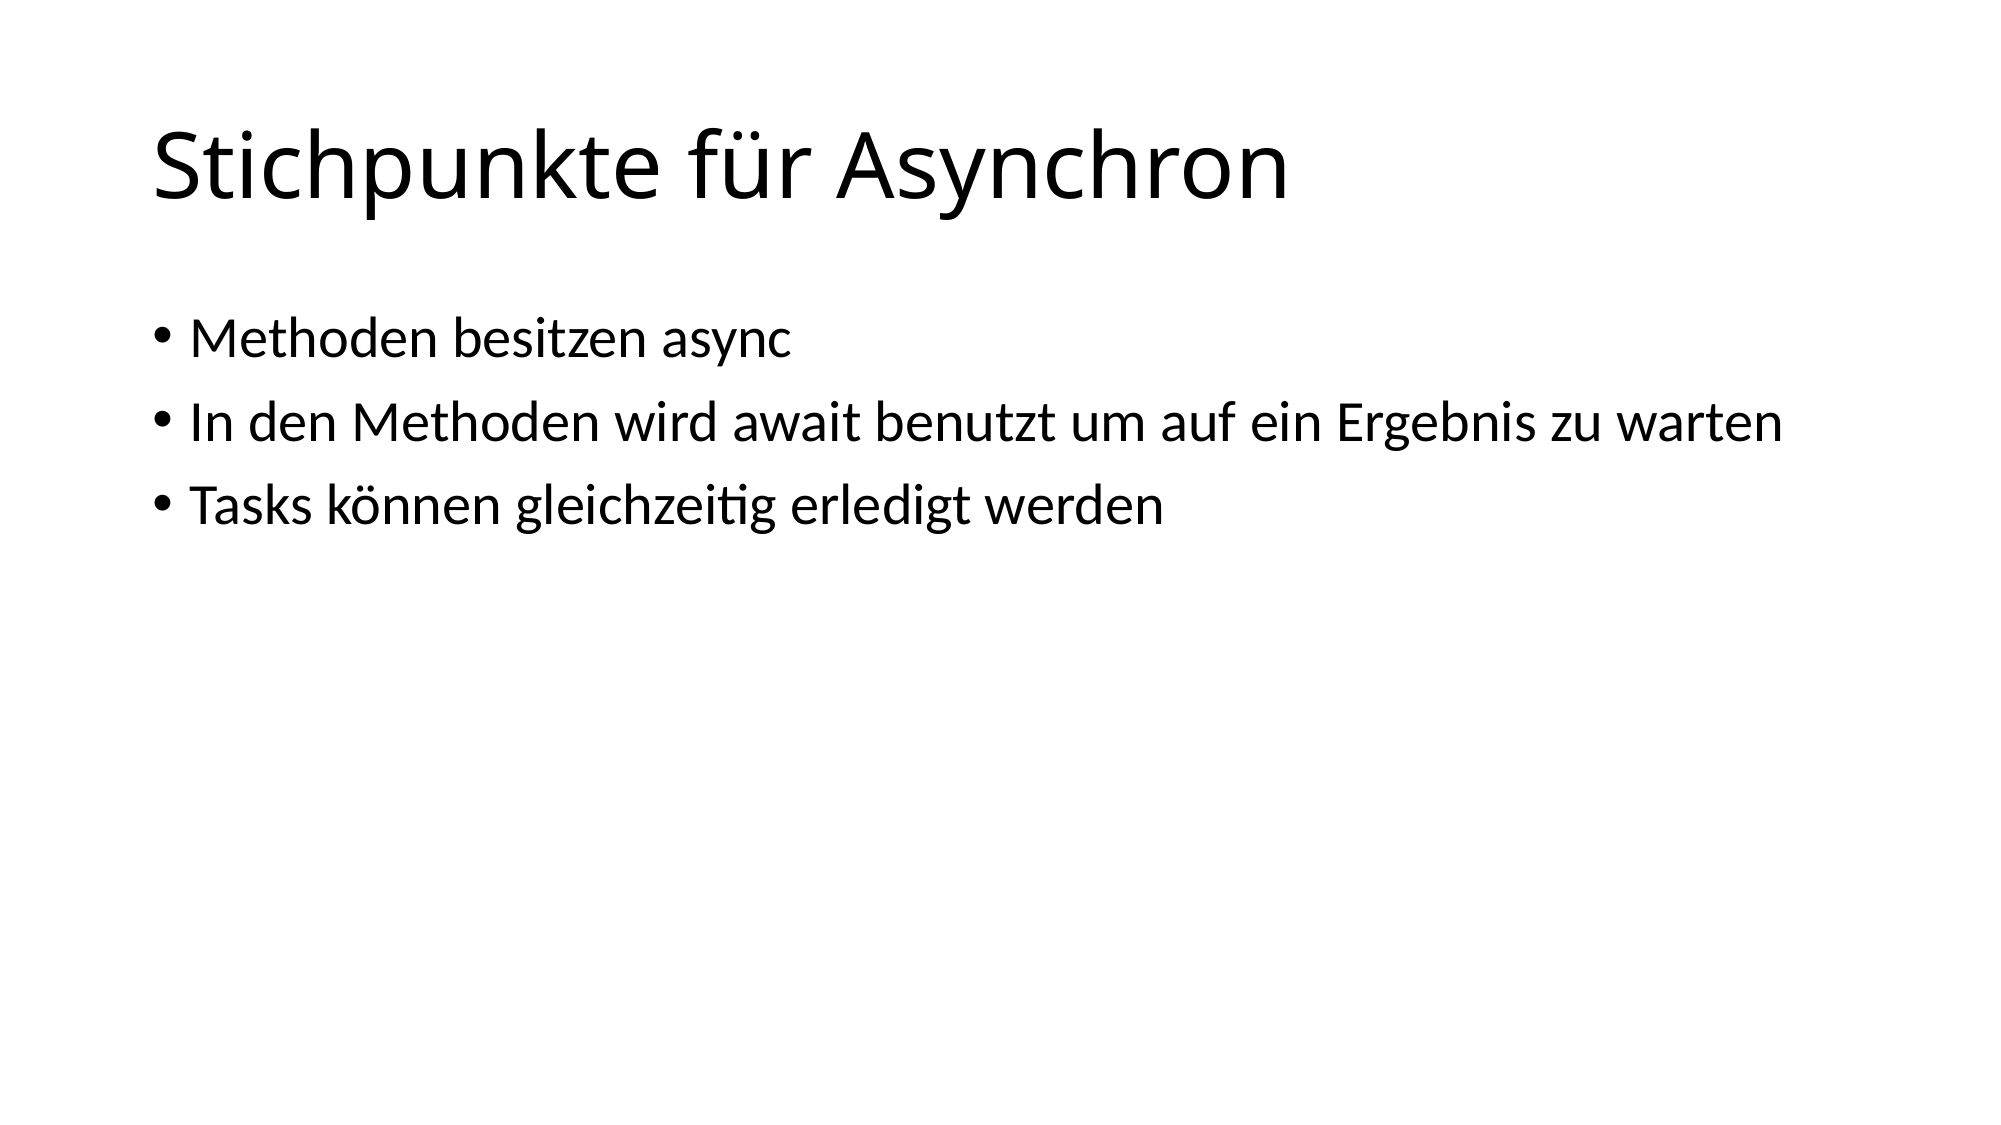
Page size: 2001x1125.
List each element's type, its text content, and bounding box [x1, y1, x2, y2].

list Methoden besitzen async In den Methoden wird await benutzt um auf ein Ergebnis zu warten Tasks können gleichzeitig erledigt werden [137, 299, 1863, 1014]
title Stichpunkte für Asynchron [137, 59, 1863, 278]
